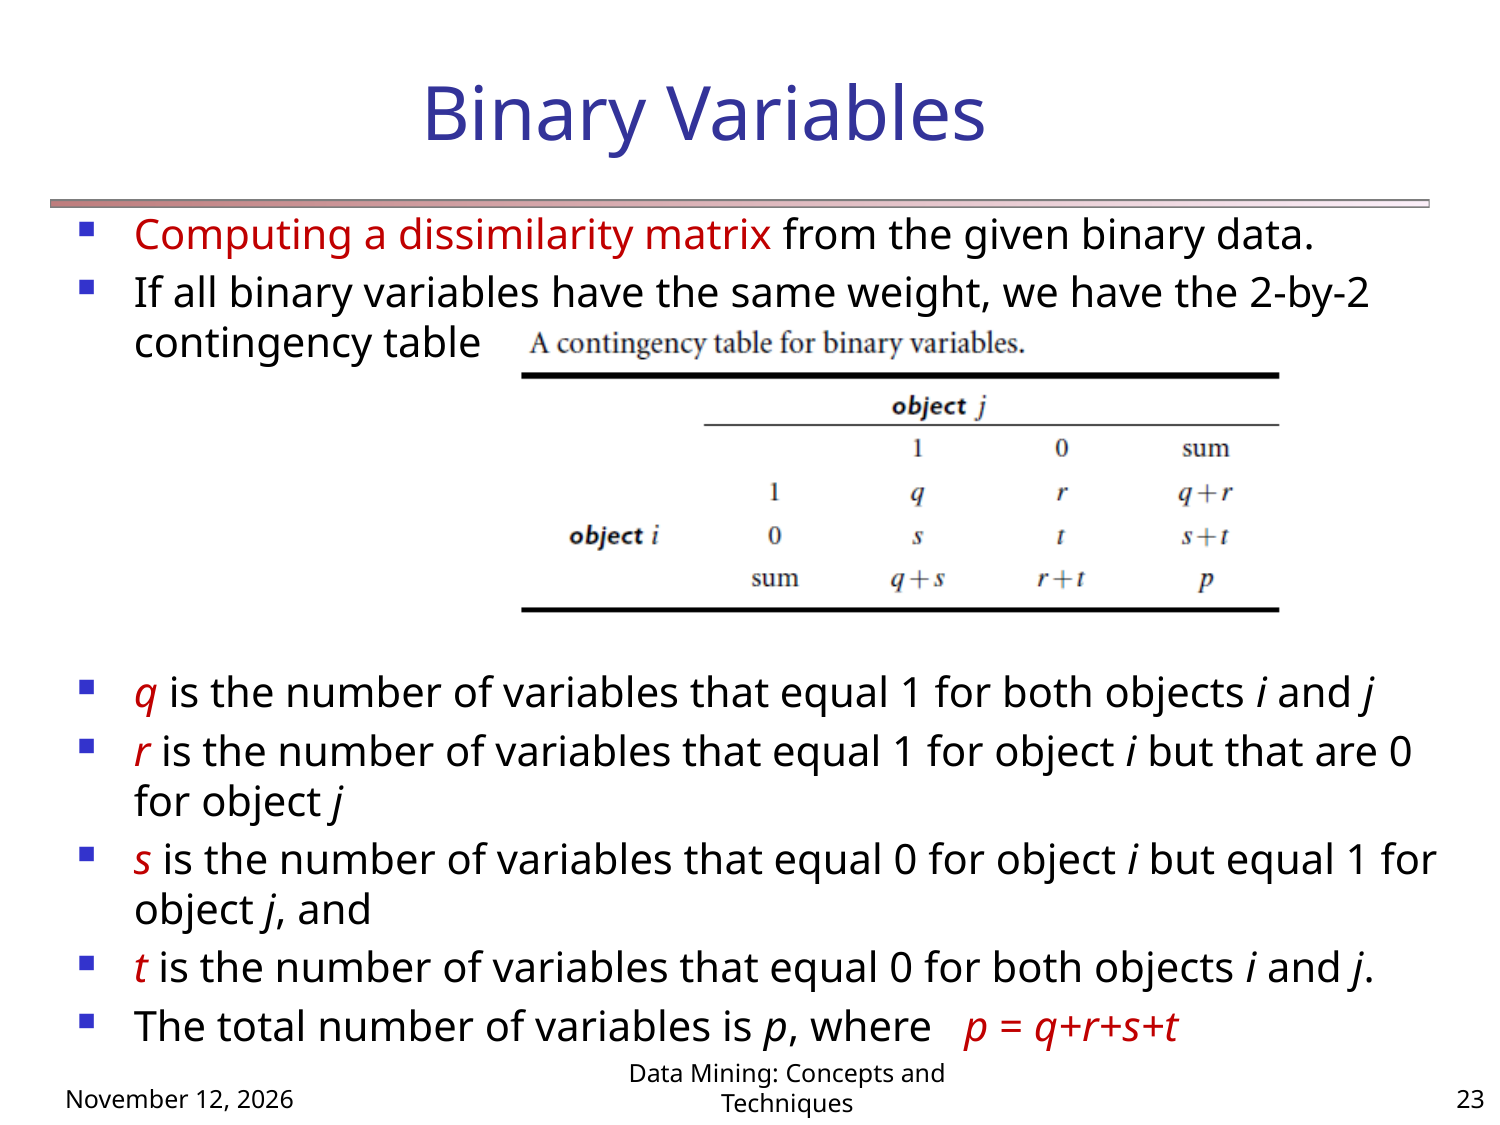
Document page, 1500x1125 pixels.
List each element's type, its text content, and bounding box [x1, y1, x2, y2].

slide_number 23 [1187, 1062, 1500, 1125]
picture [512, 324, 1307, 645]
title Binary Variables [65, 62, 1344, 163]
list Computing a dissimilarity matrix from the given binary data. If all binary variables have the same weight, we have the 2-by-2 contingency table q is the number of variables that equal 1 for both objects i and j r is the number of variables that equal 1 for object i but that are 0 for object j s is the number of variables that equal 0 for object i but equal 1 for object j, and t is the number of variables that equal 0 for both objects i and j. The total number of variables is p, where p = q+r+s+t [62, 199, 1476, 1063]
footer Data Mining: Concepts and Techniques [549, 1062, 1026, 1125]
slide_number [49, 1062, 363, 1125]
